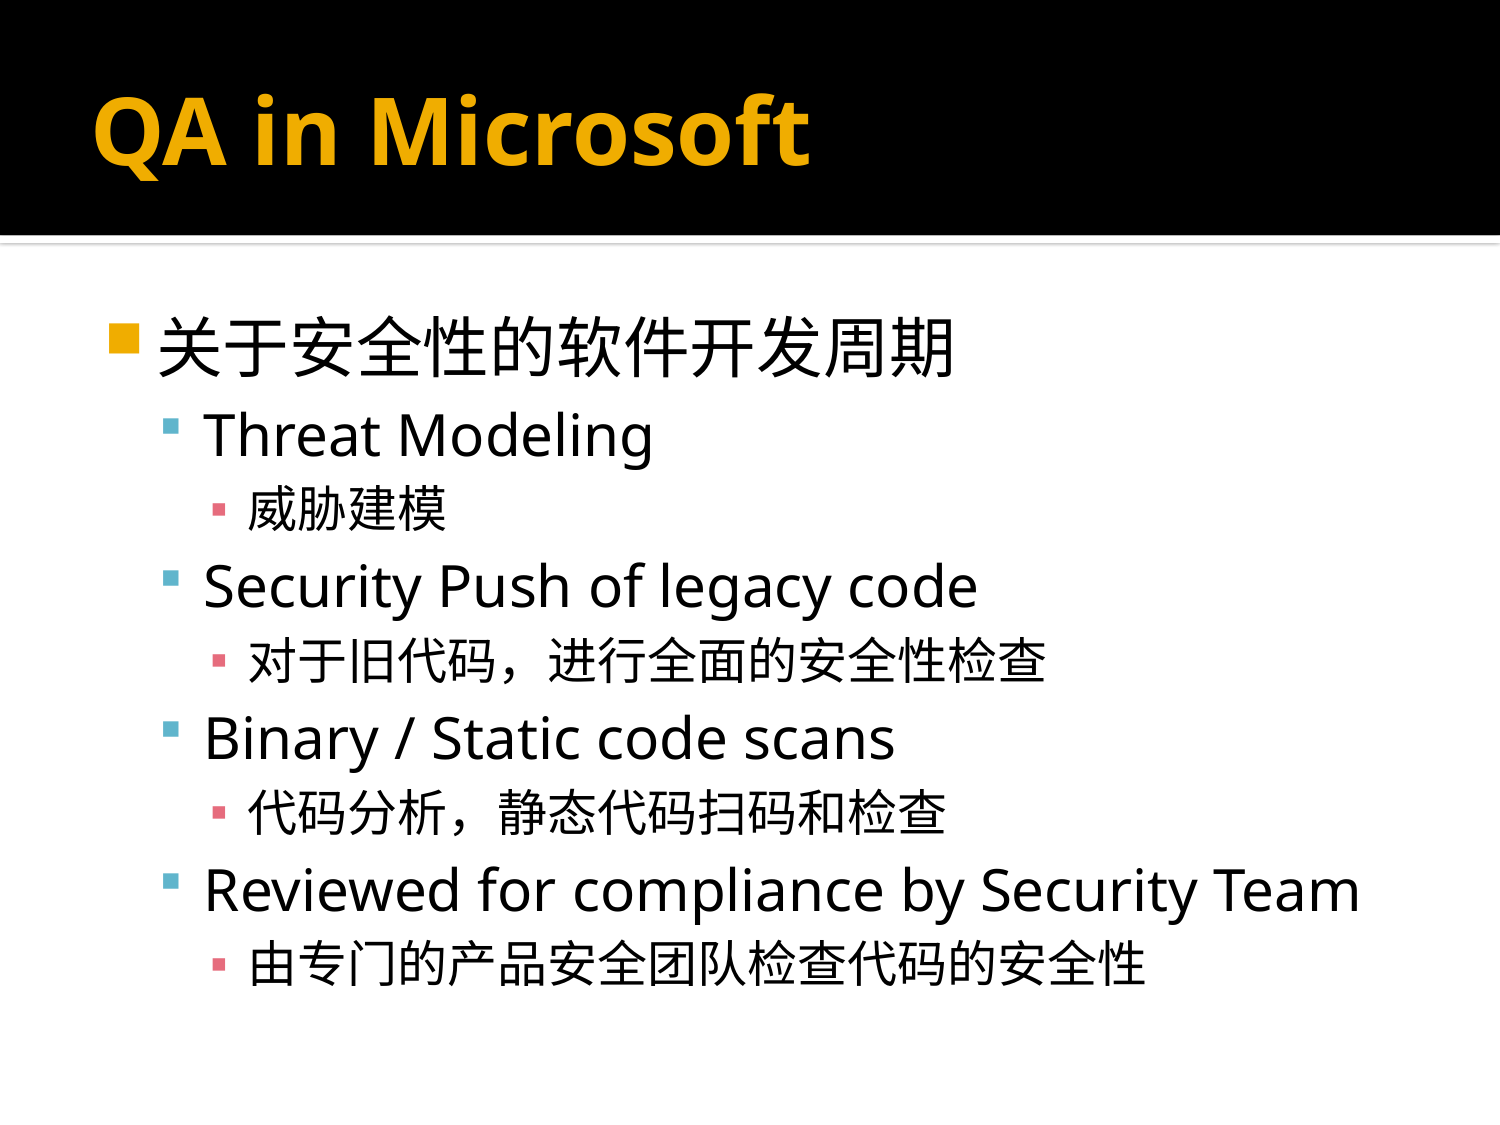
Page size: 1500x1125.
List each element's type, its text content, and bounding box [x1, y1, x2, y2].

list 关于安全性的软件开发周期 Threat Modeling 威胁建模 Security Push of legacy code 对于旧代码，进行全面的安全性检查 Binary / Static code scans 代码分析，静态代码扫码和检查 Reviewed for compliance by Security Team 由专门的产品安全团队检查代码的安全性 [75, 291, 1425, 1050]
title QA in Microsoft [75, 25, 1425, 231]
